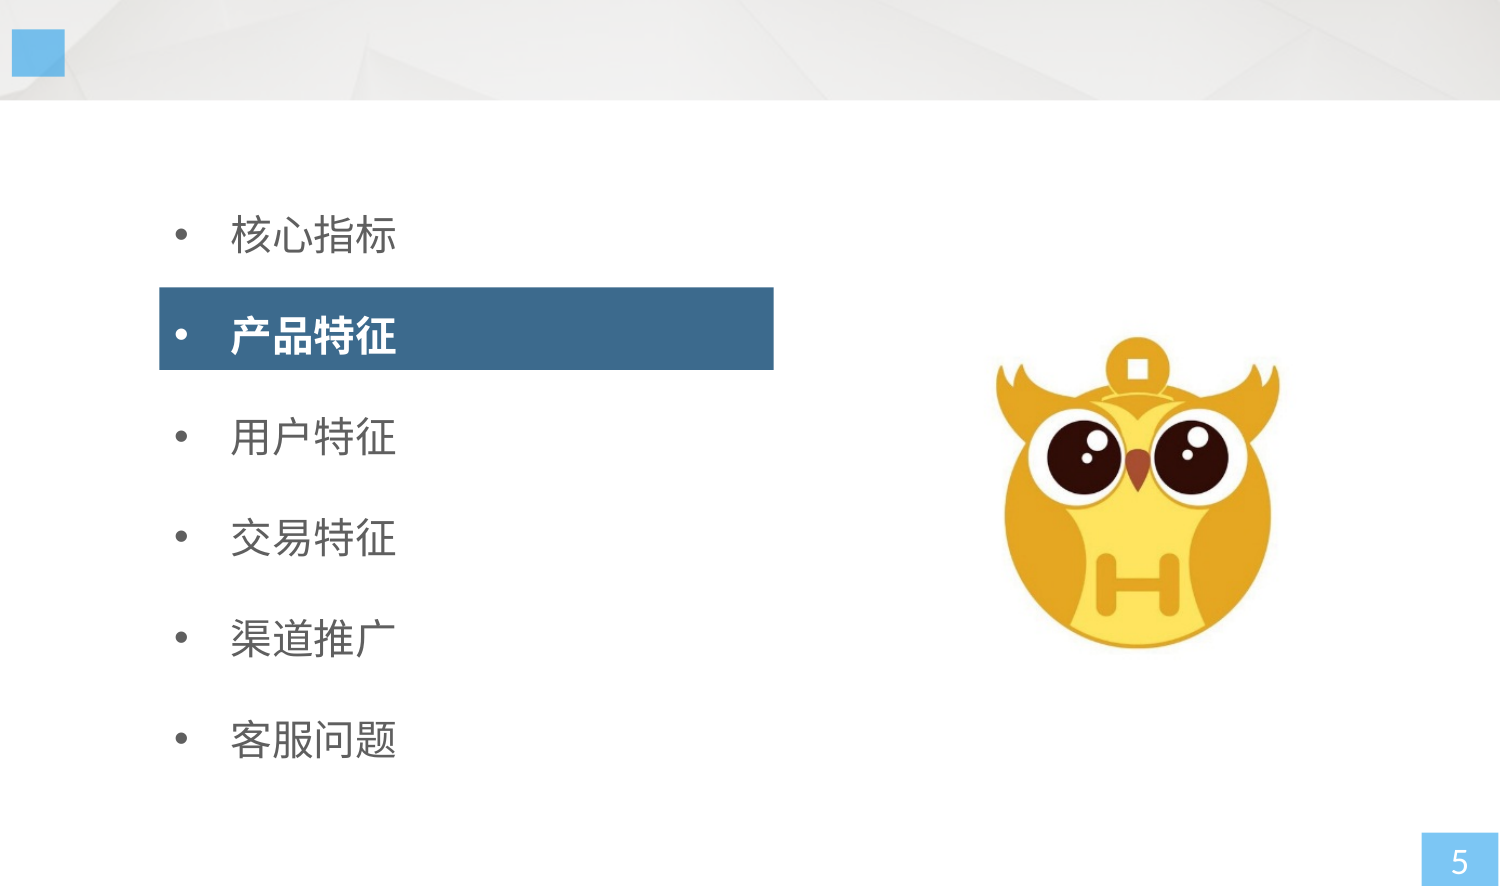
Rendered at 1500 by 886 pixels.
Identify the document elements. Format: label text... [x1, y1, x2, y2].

text_box 交易特征 [159, 489, 774, 572]
text_box 核心指标 [159, 186, 774, 270]
picture [915, 269, 1354, 709]
text_box 产品特征 [159, 287, 774, 370]
text_box 客服问题 [159, 690, 774, 774]
text_box 渠道推广 [159, 590, 774, 673]
text_box 用户特征 [159, 388, 774, 471]
